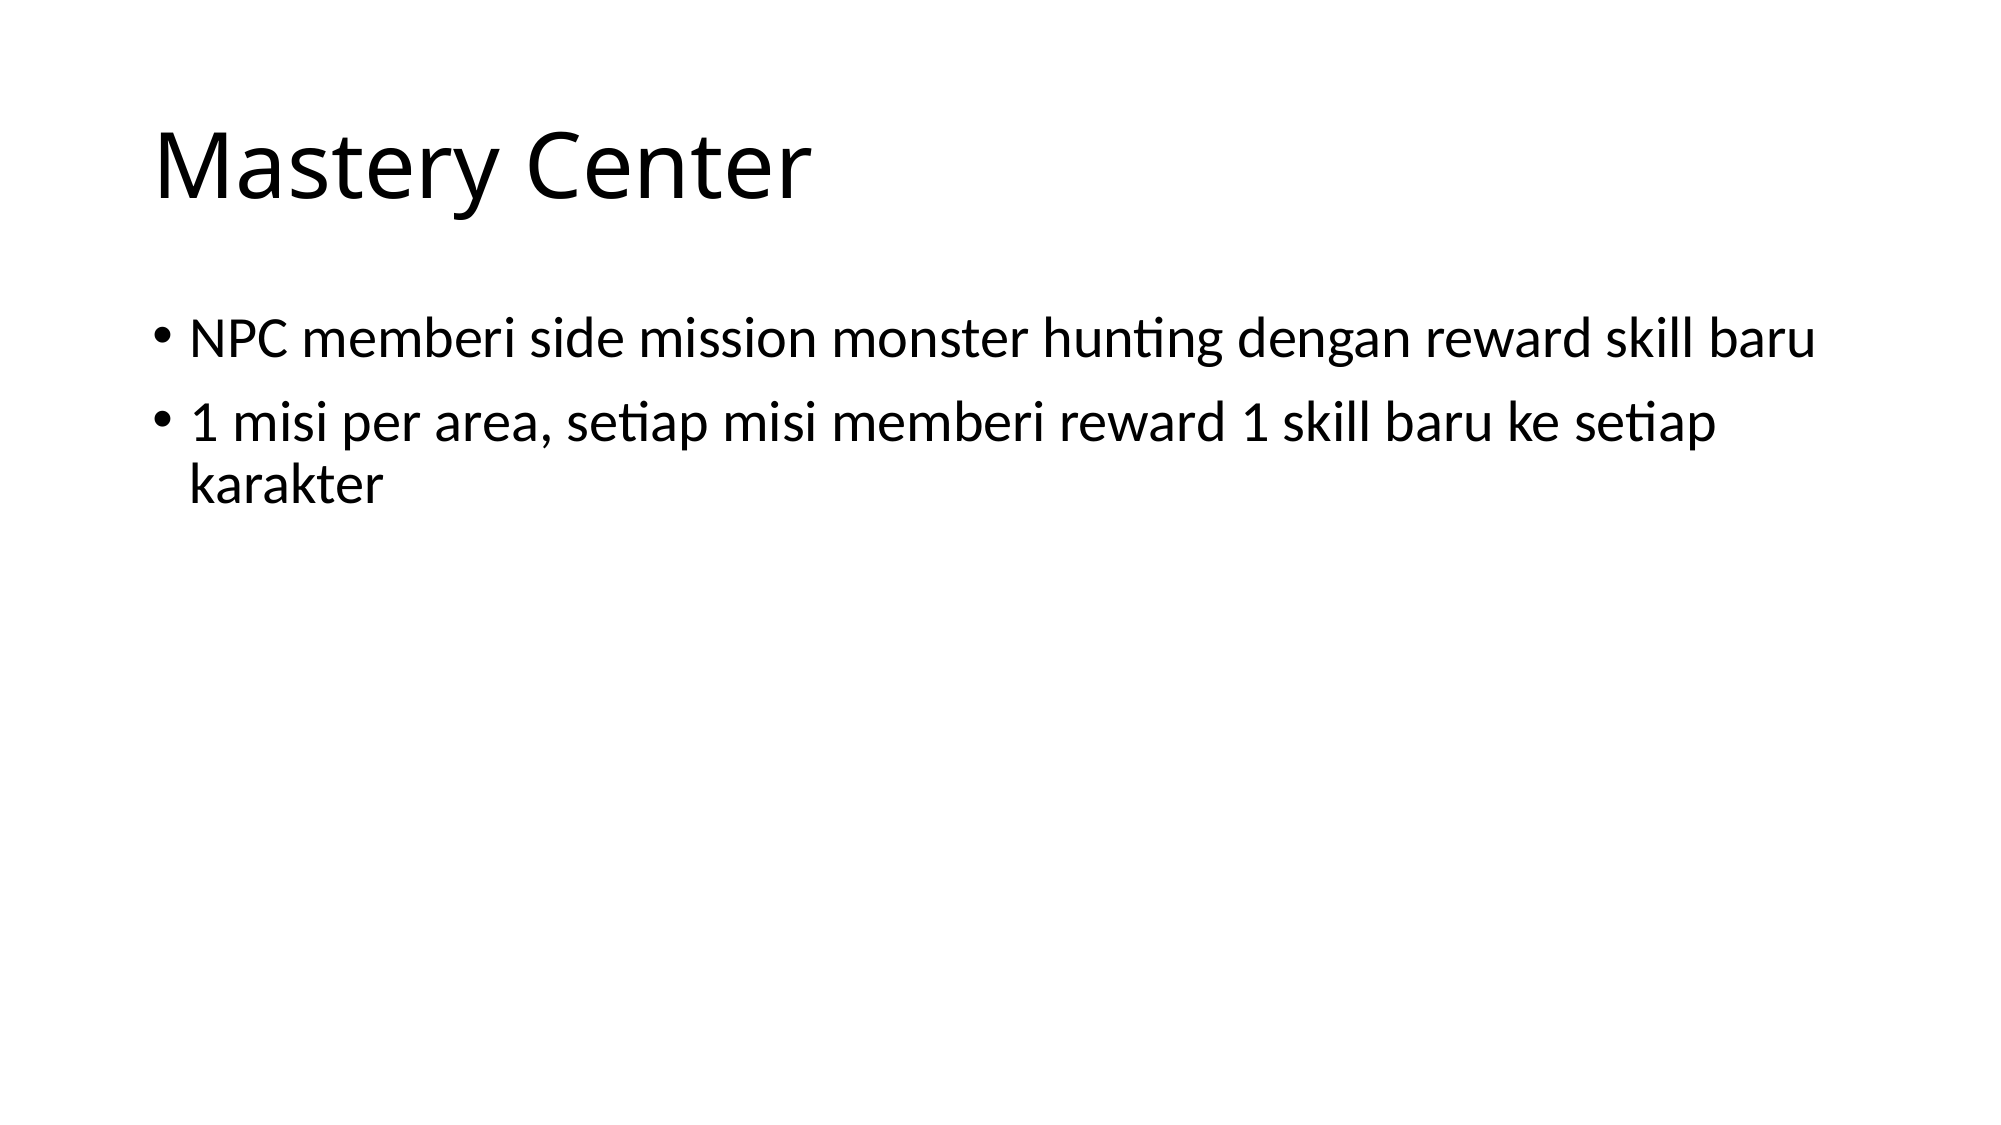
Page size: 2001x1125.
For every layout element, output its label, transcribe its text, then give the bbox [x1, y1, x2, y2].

title Mastery Center [137, 59, 1863, 278]
list NPC memberi side mission monster hunting dengan reward skill baru 1 misi per area, setiap misi memberi reward 1 skill baru ke setiap karakter [137, 299, 1863, 1014]
